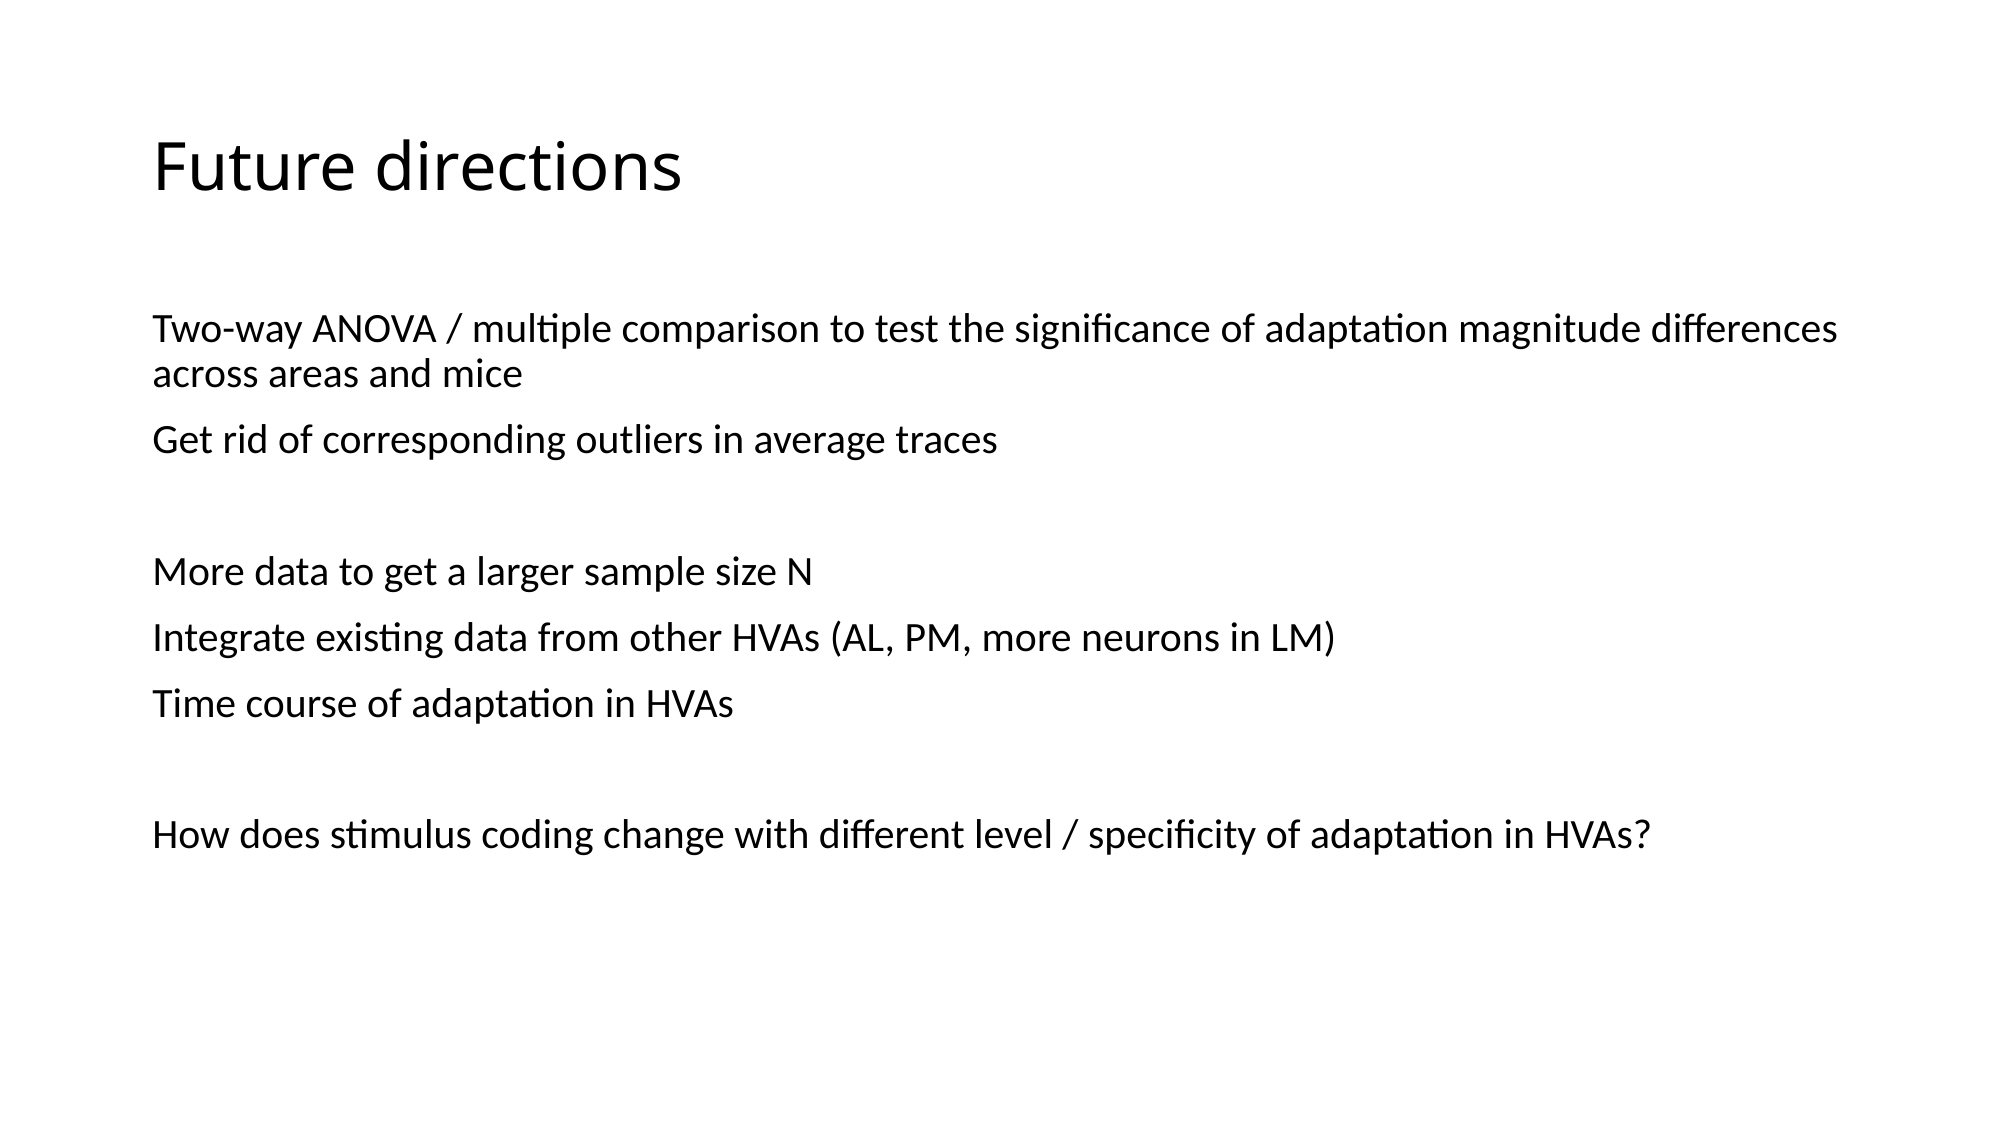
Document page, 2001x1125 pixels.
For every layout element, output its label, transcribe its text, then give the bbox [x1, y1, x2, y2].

title Future directions [137, 59, 1863, 278]
list Two-way ANOVA / multiple comparison to test the significance of adaptation magnitude differences across areas and mice Get rid of corresponding outliers in average traces More data to get a larger sample size N Integrate existing data from other HVAs (AL, PM, more neurons in LM) Time course of adaptation in HVAs How does stimulus coding change with different level / specificity of adaptation in HVAs? [137, 299, 1863, 1014]
